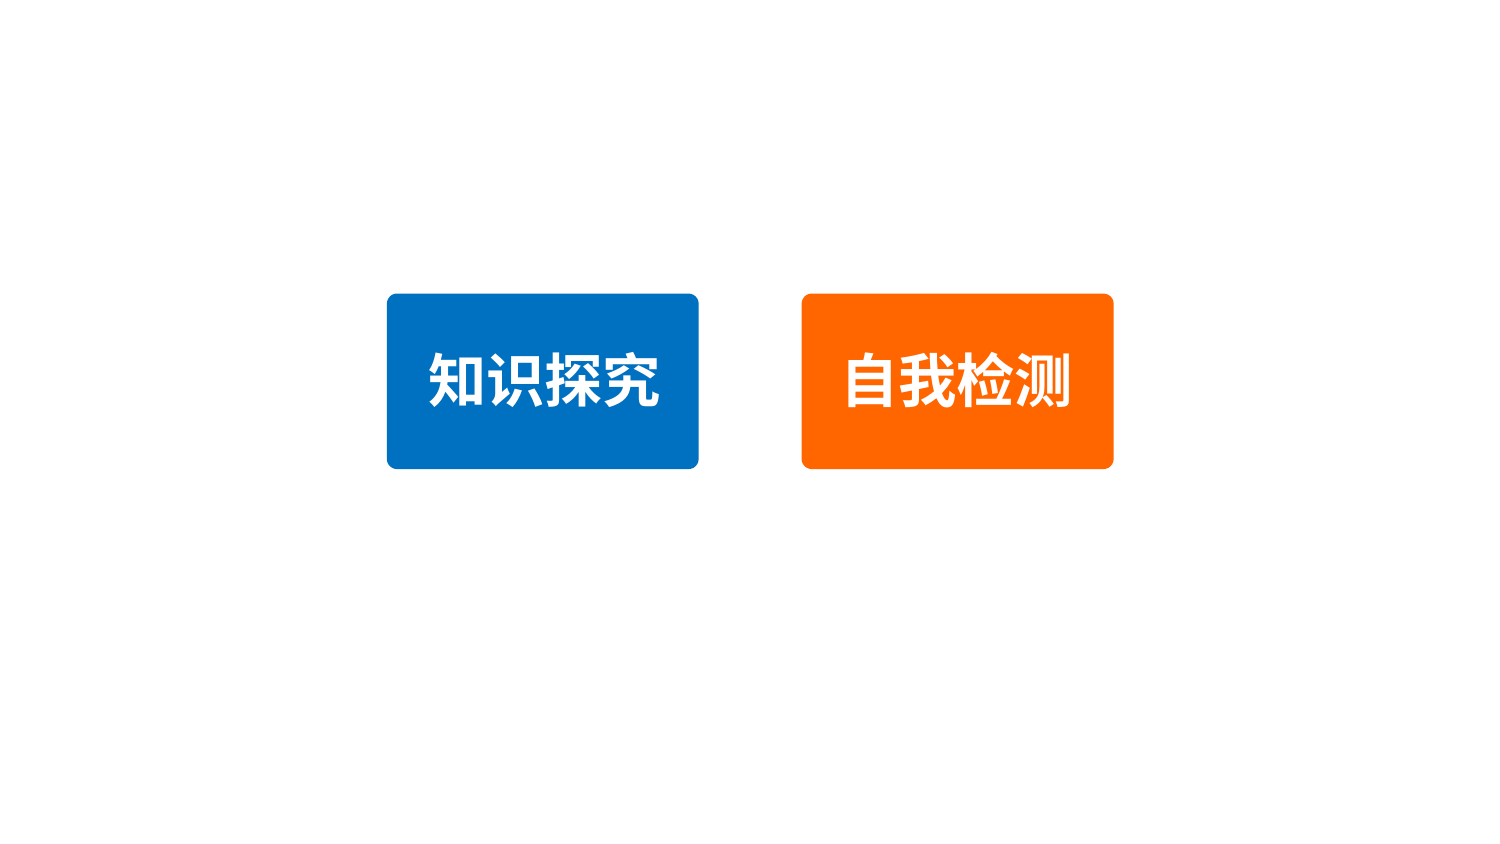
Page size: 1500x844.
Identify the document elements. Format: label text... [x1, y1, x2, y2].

text_box 知识探究 [413, 337, 719, 422]
text_box [384, 291, 701, 472]
text_box [799, 291, 1116, 472]
text_box 自我检测 [825, 336, 1128, 422]
